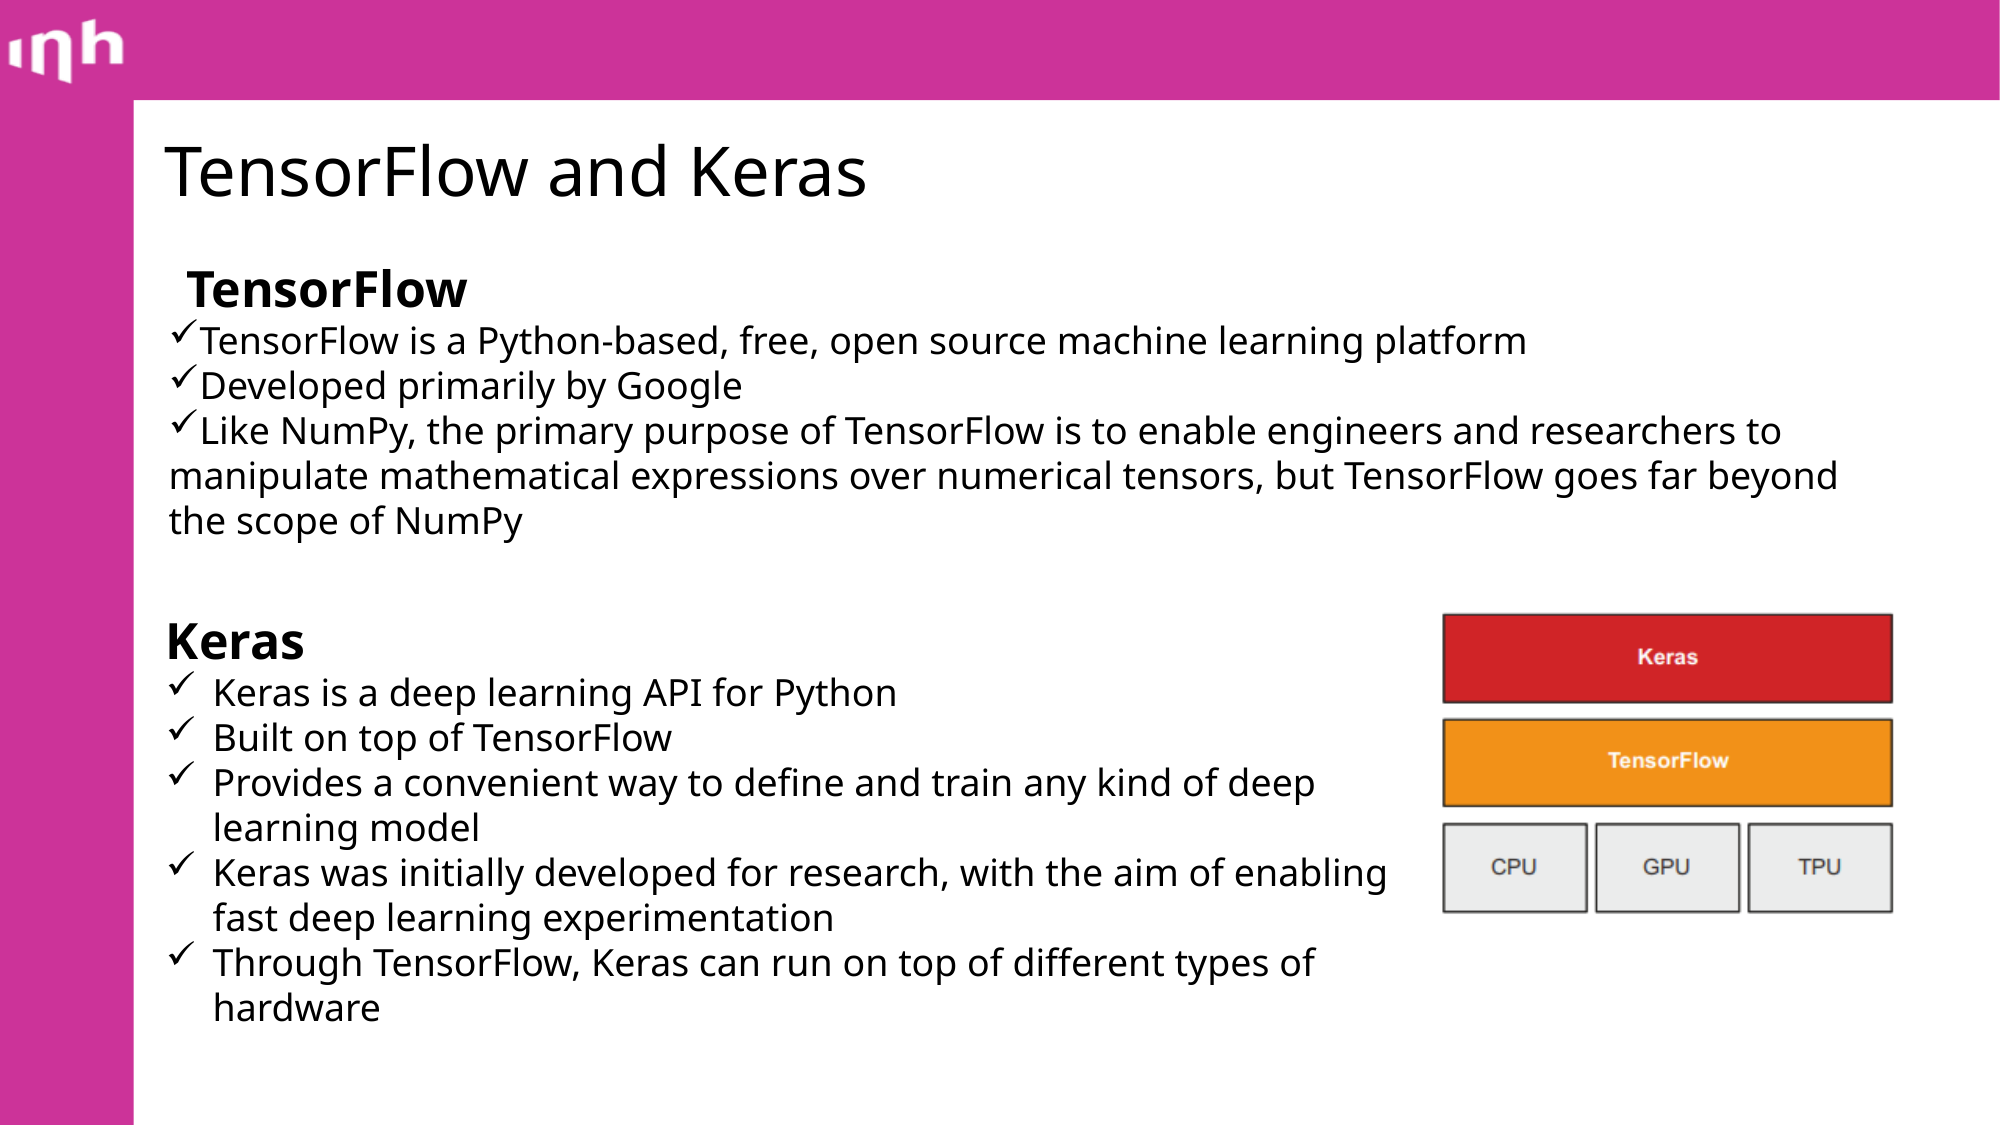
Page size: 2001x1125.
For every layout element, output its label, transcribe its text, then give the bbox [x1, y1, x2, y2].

text_box Keras Keras is a deep learning API for Python Built on top of TensorFlow Provides a convenient way to define and train any kind of deep learning model Keras was initially developed for research, with the aim of enabling fast deep learning experimentation Through TensorFlow, Keras can run on top of different types of hardware [151, 601, 1412, 1037]
text_box TensorFlow TensorFlow is a Python-based, free, open source machine learning platform Developed primarily by Google Like NumPy, the primary purpose of TensorFlow is to enable engineers and researchers to manipulate mathematical expressions over numerical tensors, but TensorFlow goes far beyond the scope of NumPy [153, 250, 1904, 550]
picture [1387, 561, 1934, 936]
title TensorFlow and Keras [164, 80, 1965, 269]
picture [0, 1, 134, 102]
